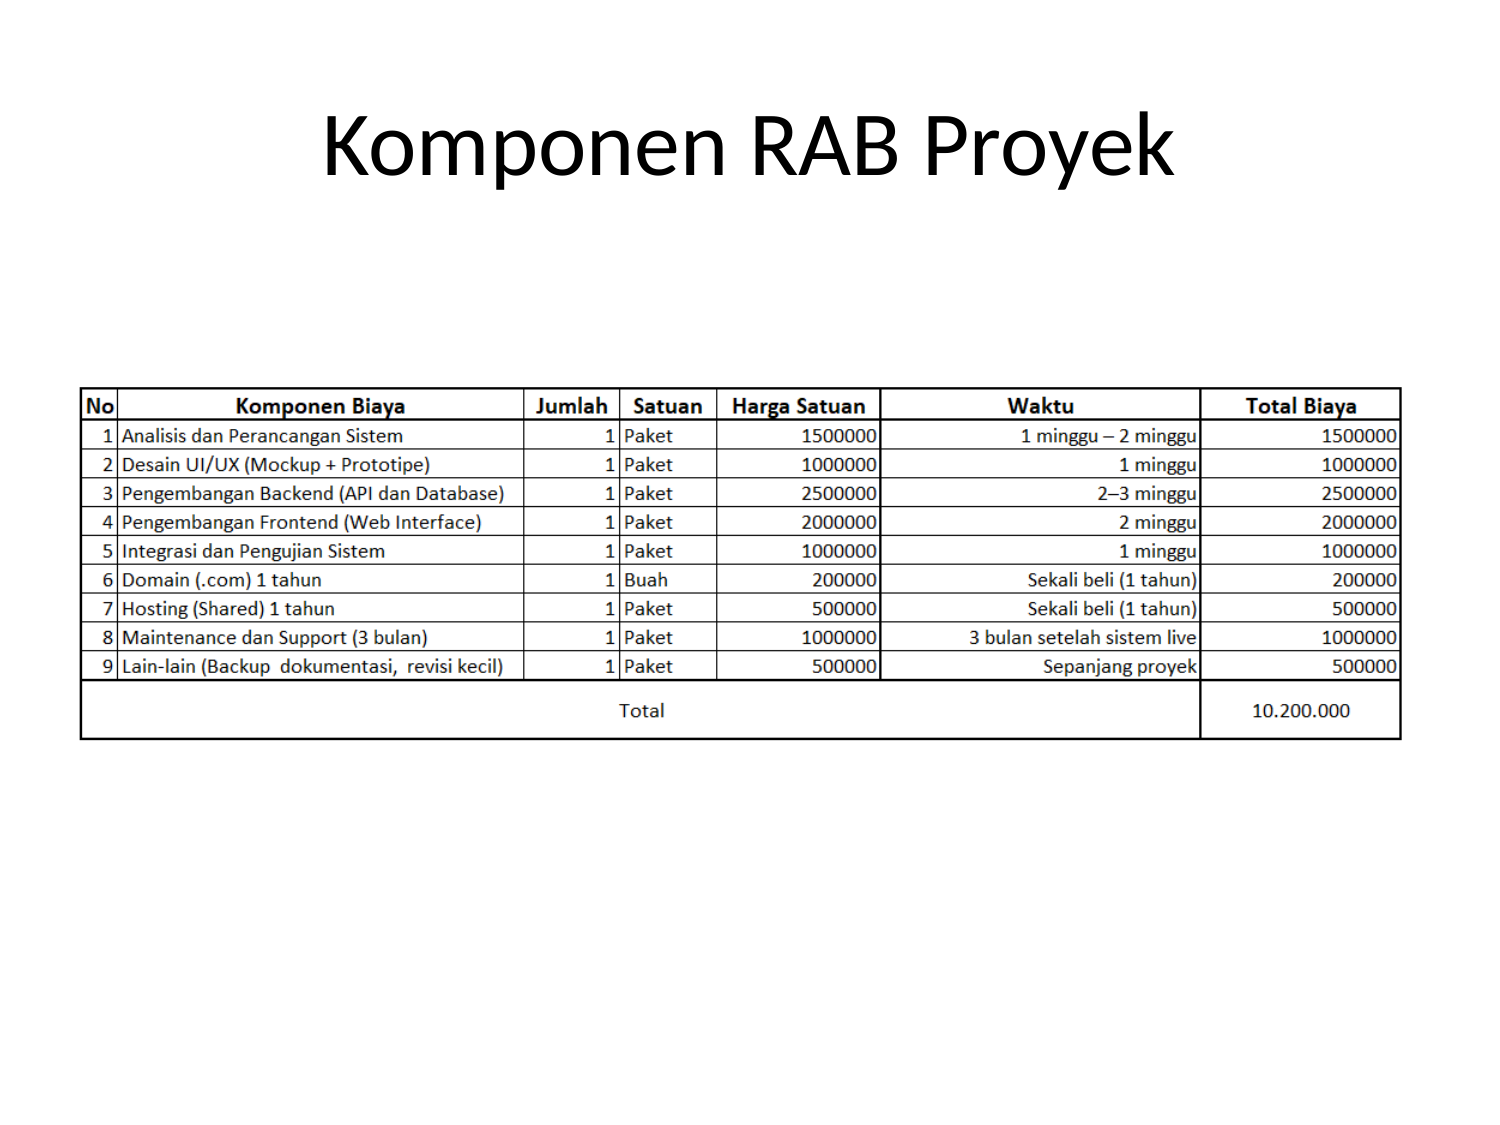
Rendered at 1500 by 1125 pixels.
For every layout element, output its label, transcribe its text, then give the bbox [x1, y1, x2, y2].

picture [74, 380, 1403, 745]
title Komponen RAB Proyek [75, 45, 1425, 233]
